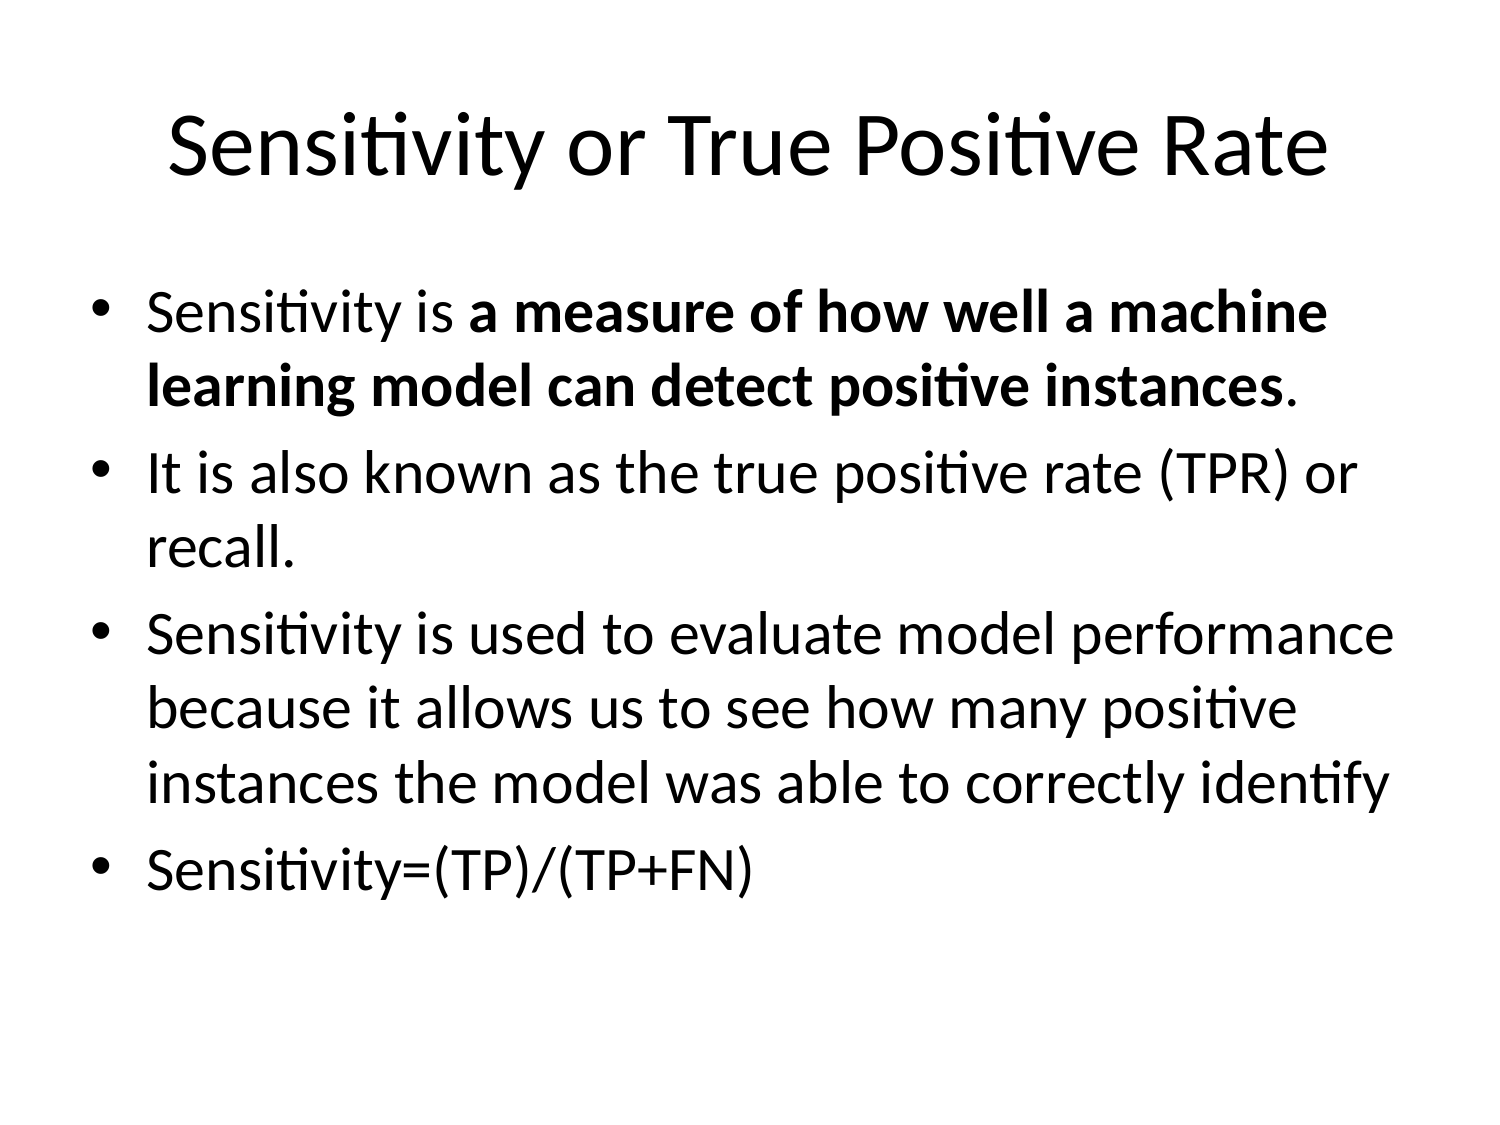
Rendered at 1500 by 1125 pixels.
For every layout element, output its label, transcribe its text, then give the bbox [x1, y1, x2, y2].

list Sensitivity is a measure of how well a machine learning model can detect positive instances. It is also known as the true positive rate (TPR) or recall. Sensitivity is used to evaluate model performance because it allows us to see how many positive instances the model was able to correctly identify Sensitivity=(TP)/(TP+FN) [75, 262, 1425, 1005]
title Sensitivity or True Positive Rate [75, 45, 1425, 233]
